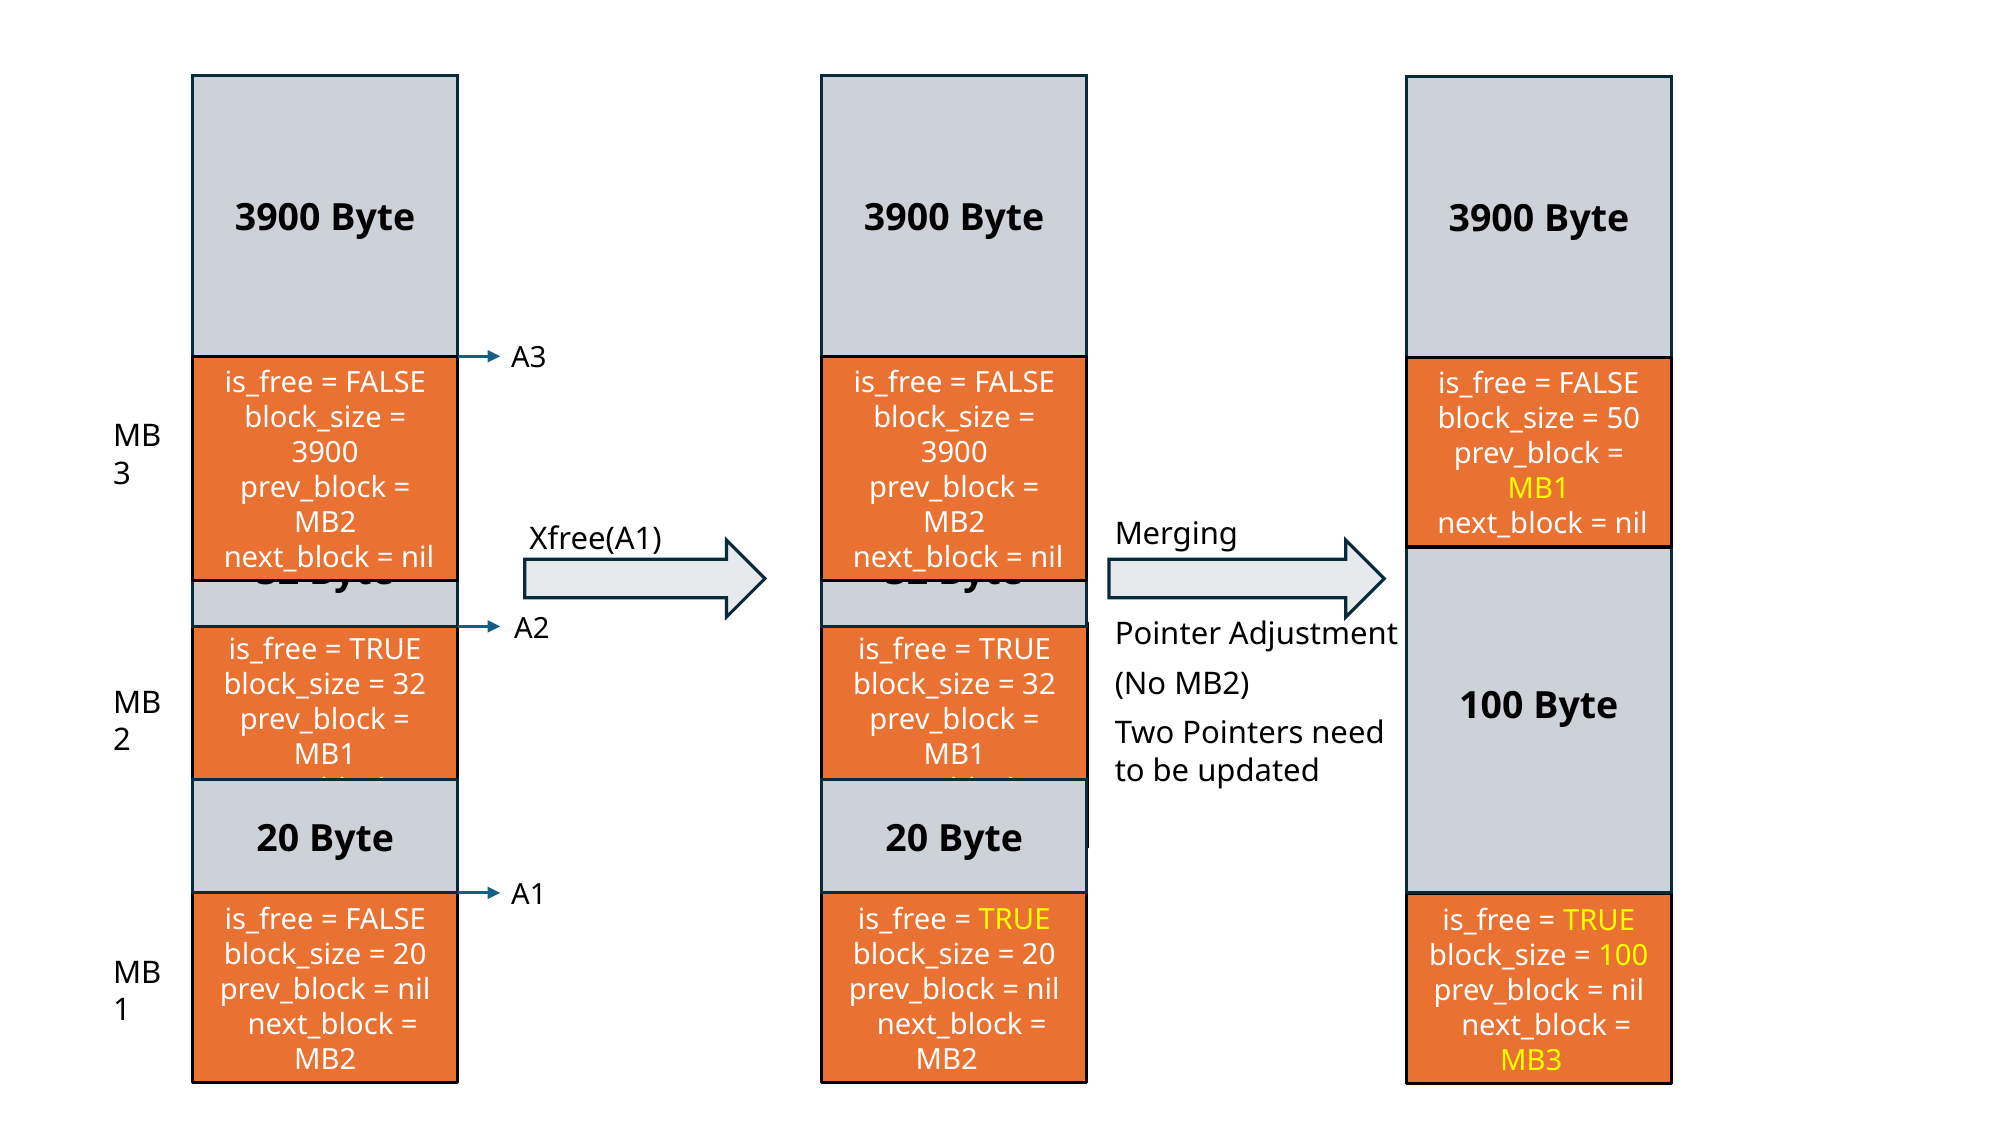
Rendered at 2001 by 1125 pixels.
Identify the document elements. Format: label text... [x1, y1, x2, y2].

text_box MB2 [98, 674, 192, 764]
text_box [192, 75, 459, 1050]
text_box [1099, 505, 1428, 799]
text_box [821, 75, 1088, 1050]
text_box A2 [499, 602, 565, 653]
text_box A1 [496, 867, 562, 918]
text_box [514, 510, 766, 618]
text_box MB3 [98, 408, 192, 498]
text_box MB1 [98, 944, 192, 1035]
text_box A3 [496, 331, 562, 381]
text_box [1405, 76, 1672, 1051]
